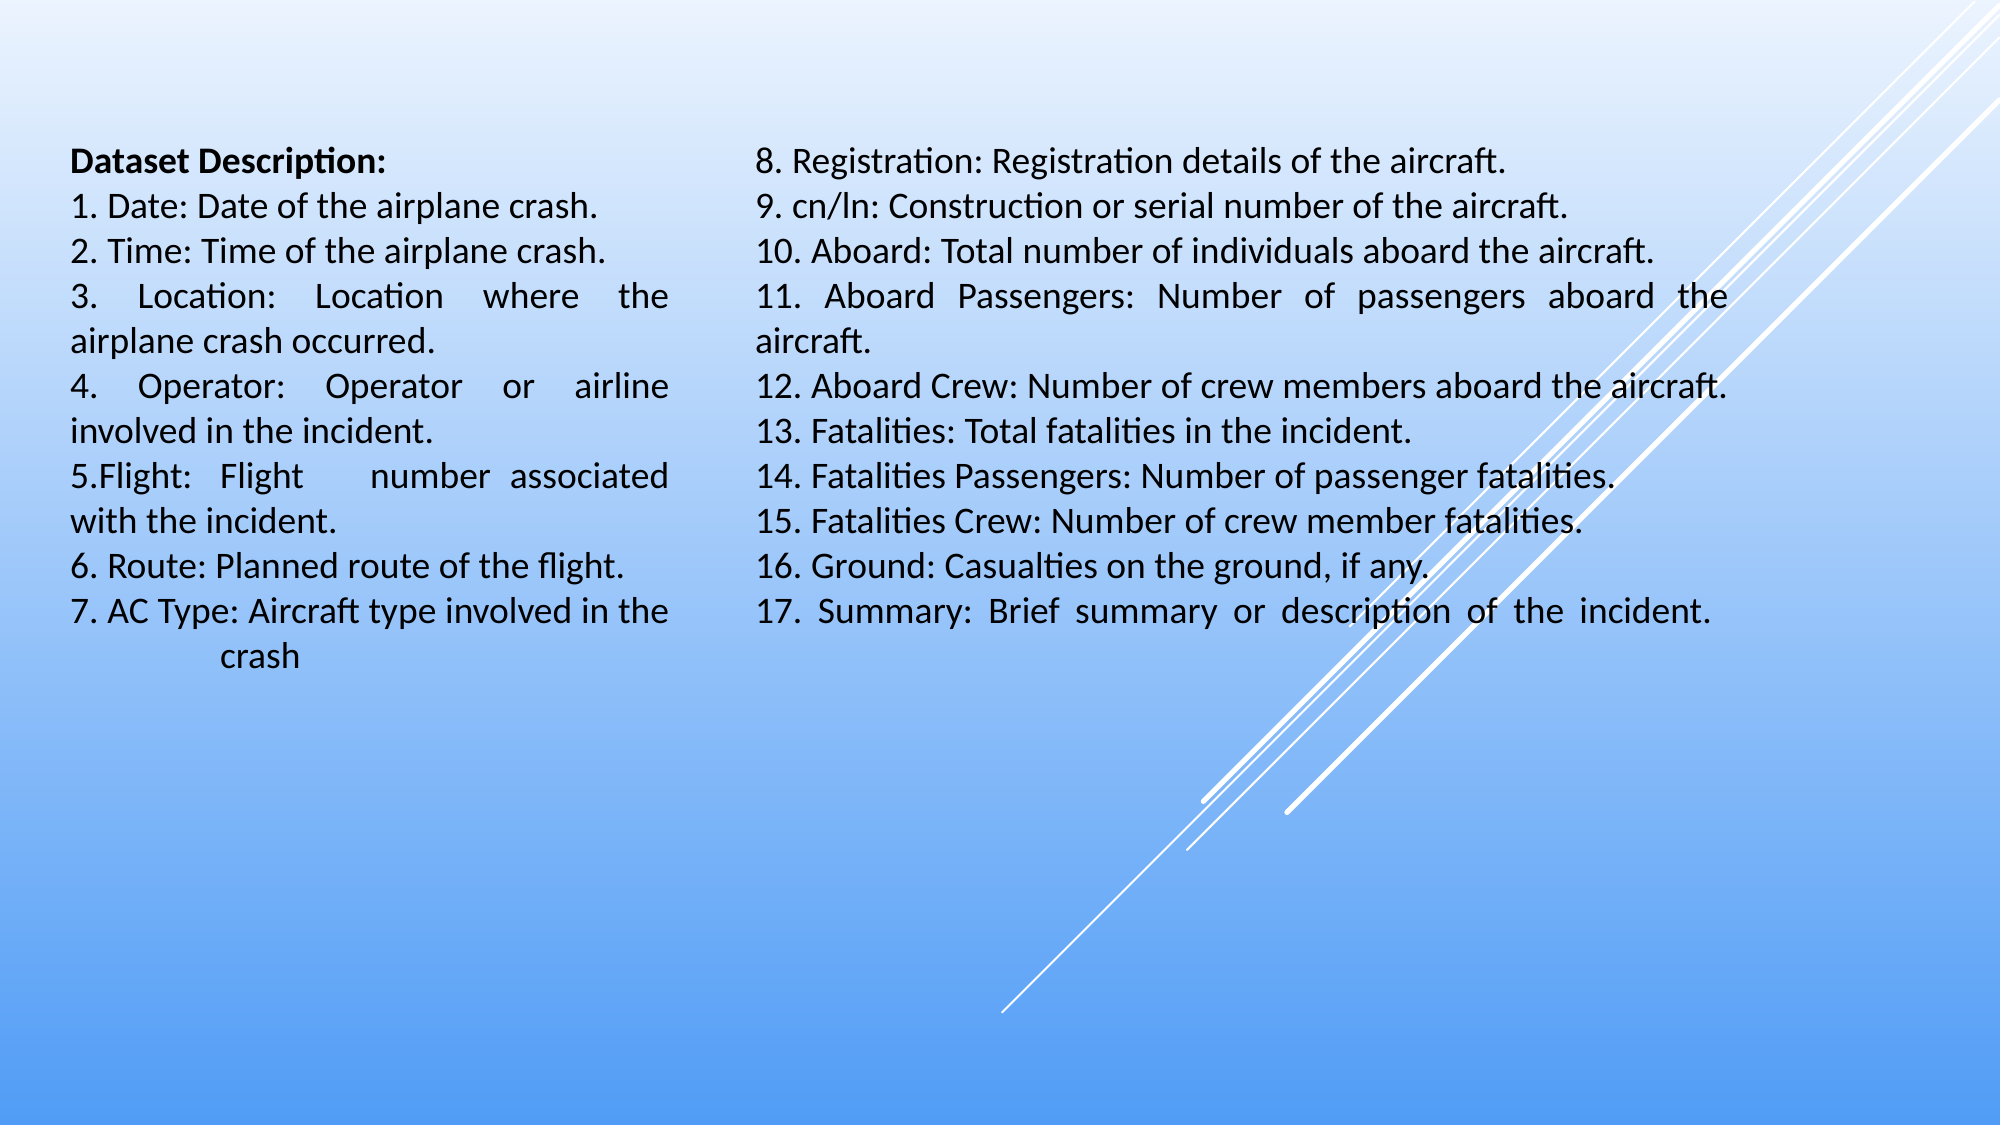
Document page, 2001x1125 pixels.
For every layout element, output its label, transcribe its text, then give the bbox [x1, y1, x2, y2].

text_box 8. Registration: Registration details of the aircraft. 9. cn/ln: Construction or serial number of the aircraft. 10. Aboard: Total number of individuals aboard the aircraft. 11. Aboard Passengers: Number of passengers aboard the aircraft. 12. Aboard Crew: Number of crew members aboard the aircraft. 13. Fatalities: Total fatalities in the incident. 14. Fatalities Passengers: Number of passenger fatalities. 15. Fatalities Crew: Number of crew member fatalities. 16. Ground: Casualties on the ground, if any. 17. Summary: Brief summary or description of the incident. [740, 128, 1745, 683]
text_box Dataset Description: 1. Date: Date of the airplane crash. 2. Time: Time of the airplane crash. 3. Location: Location where the airplane crash occurred. 4. Operator: Operator or airline involved in the incident. 5.Flight: Flight number associated with the incident. 6. Route: Planned route of the flight. 7. AC Type: Aircraft type involved in the crash [55, 128, 685, 728]
